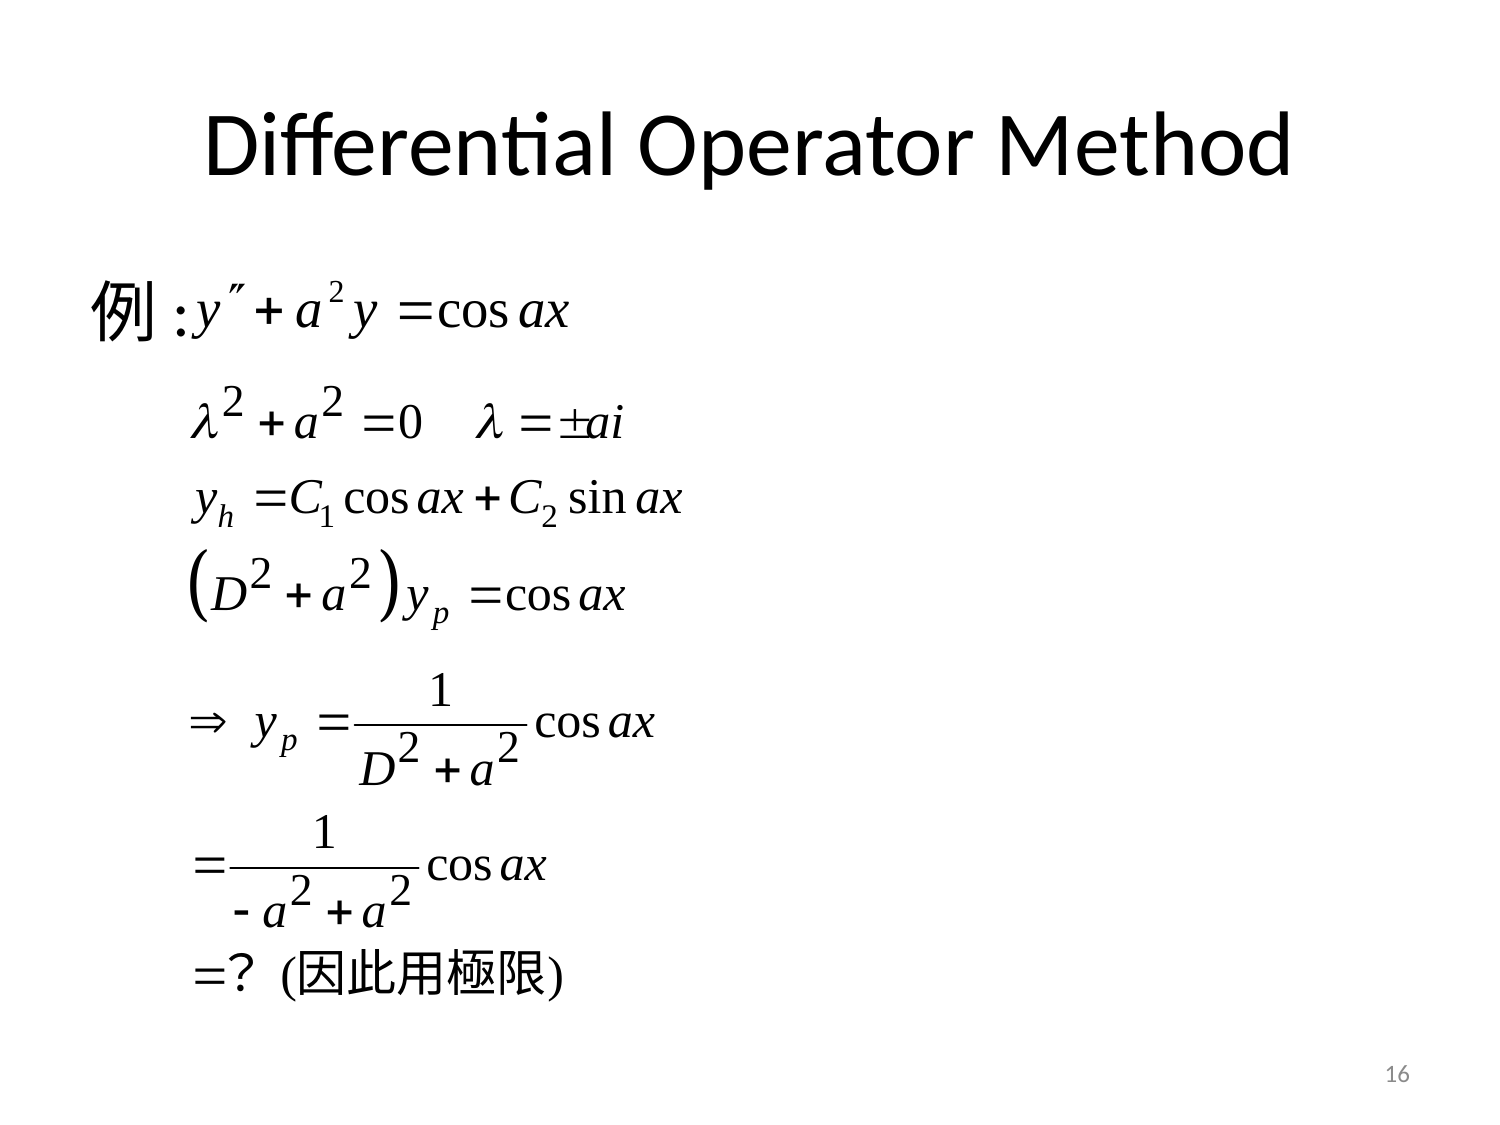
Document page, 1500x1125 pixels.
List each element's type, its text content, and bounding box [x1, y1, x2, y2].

slide_number 16 [1074, 1042, 1425, 1103]
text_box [182, 373, 692, 1015]
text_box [182, 266, 580, 351]
title Differential Operator Method [75, 45, 1425, 233]
list 例: [75, 262, 1425, 1005]
